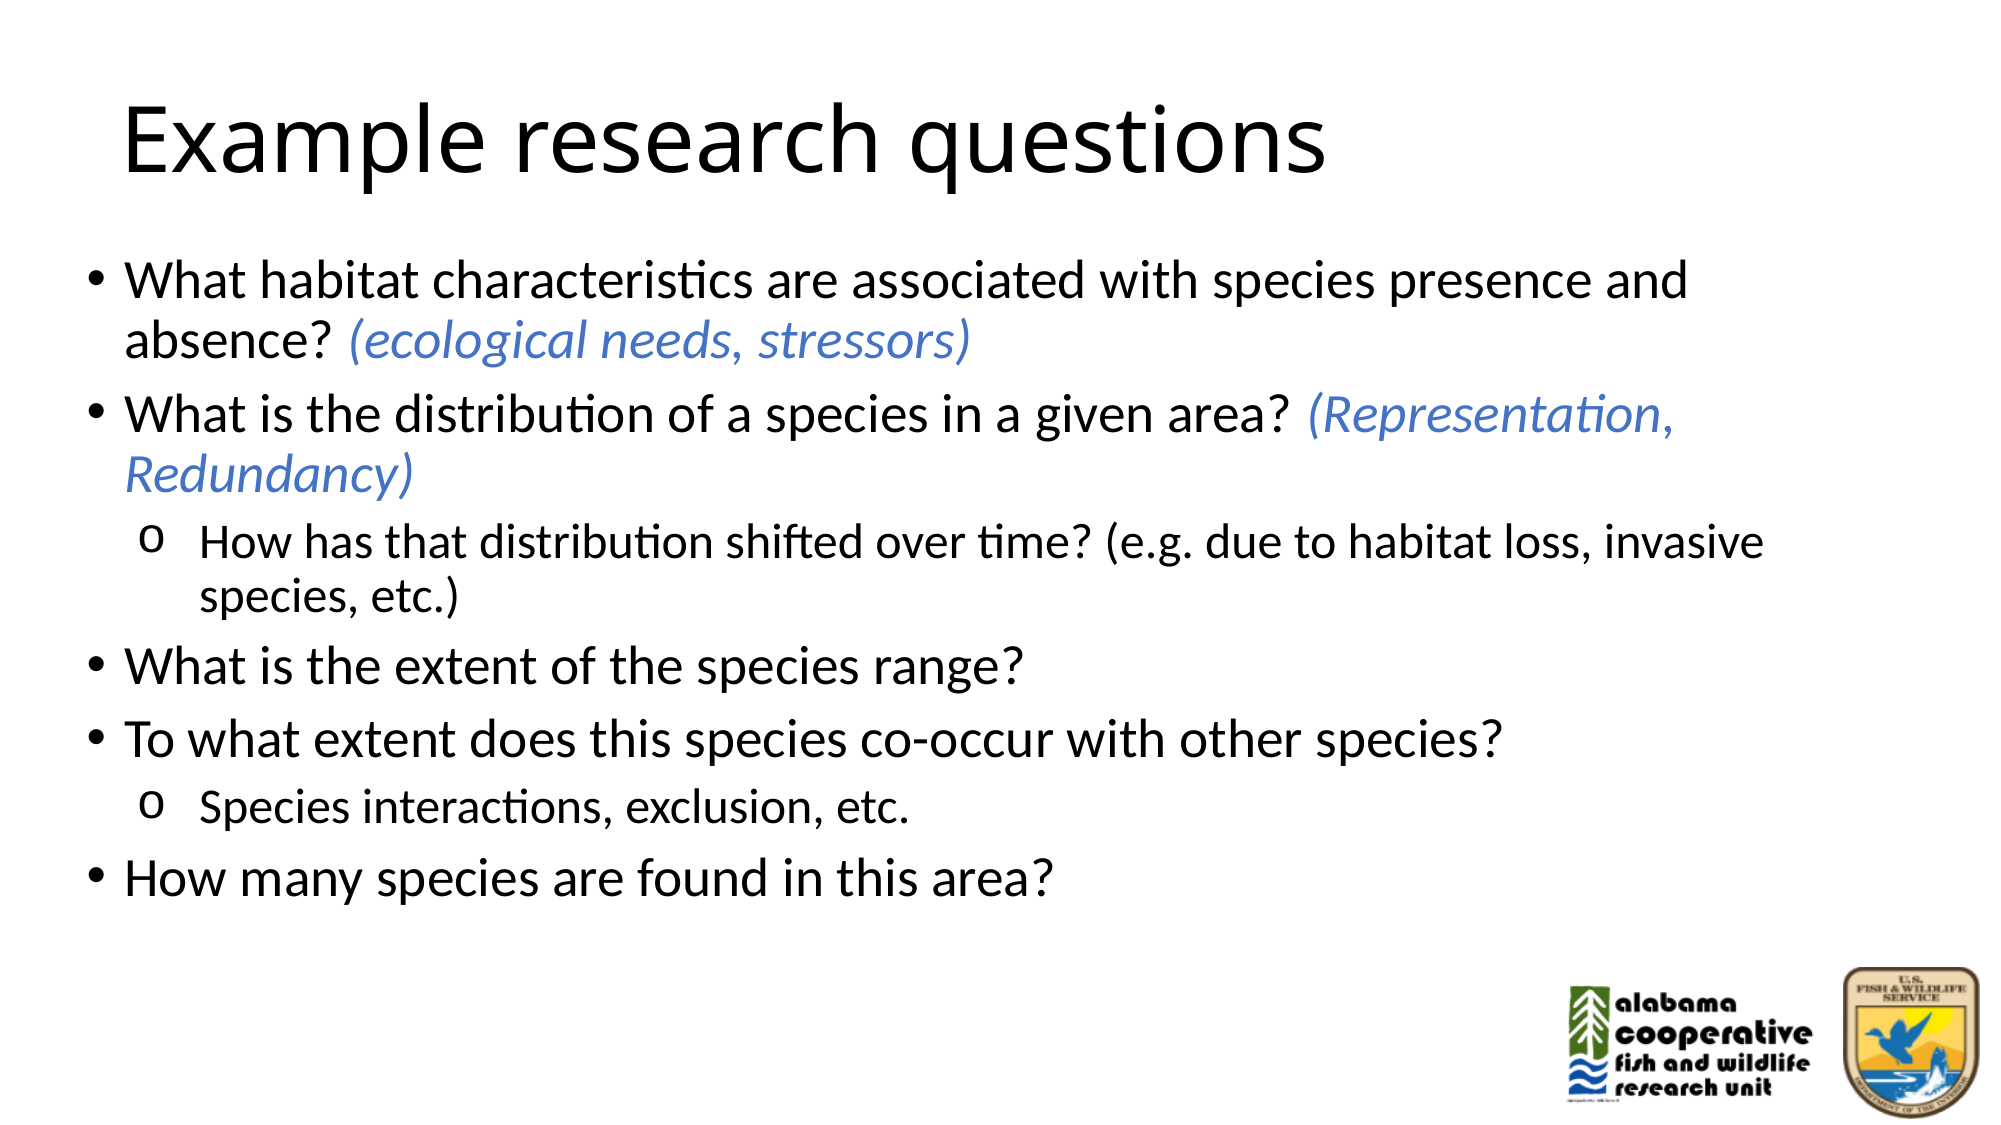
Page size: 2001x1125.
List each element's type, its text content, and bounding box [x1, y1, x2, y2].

picture [1842, 966, 1980, 1119]
list What habitat characteristics are associated with species presence and absence? (ecological needs, stressors) What is the distribution of a species in a given area? (Representation, Redundancy) How has that distribution shifted over time? (e.g. due to habitat loss, invasive species, etc.) What is the extent of the species range? To what extent does this species co-occur with other species? Species interactions, exclusion, etc. How many species are found in this area? [66, 240, 1934, 984]
picture [1551, 984, 1834, 1119]
title Example research questions [99, 48, 1900, 237]
